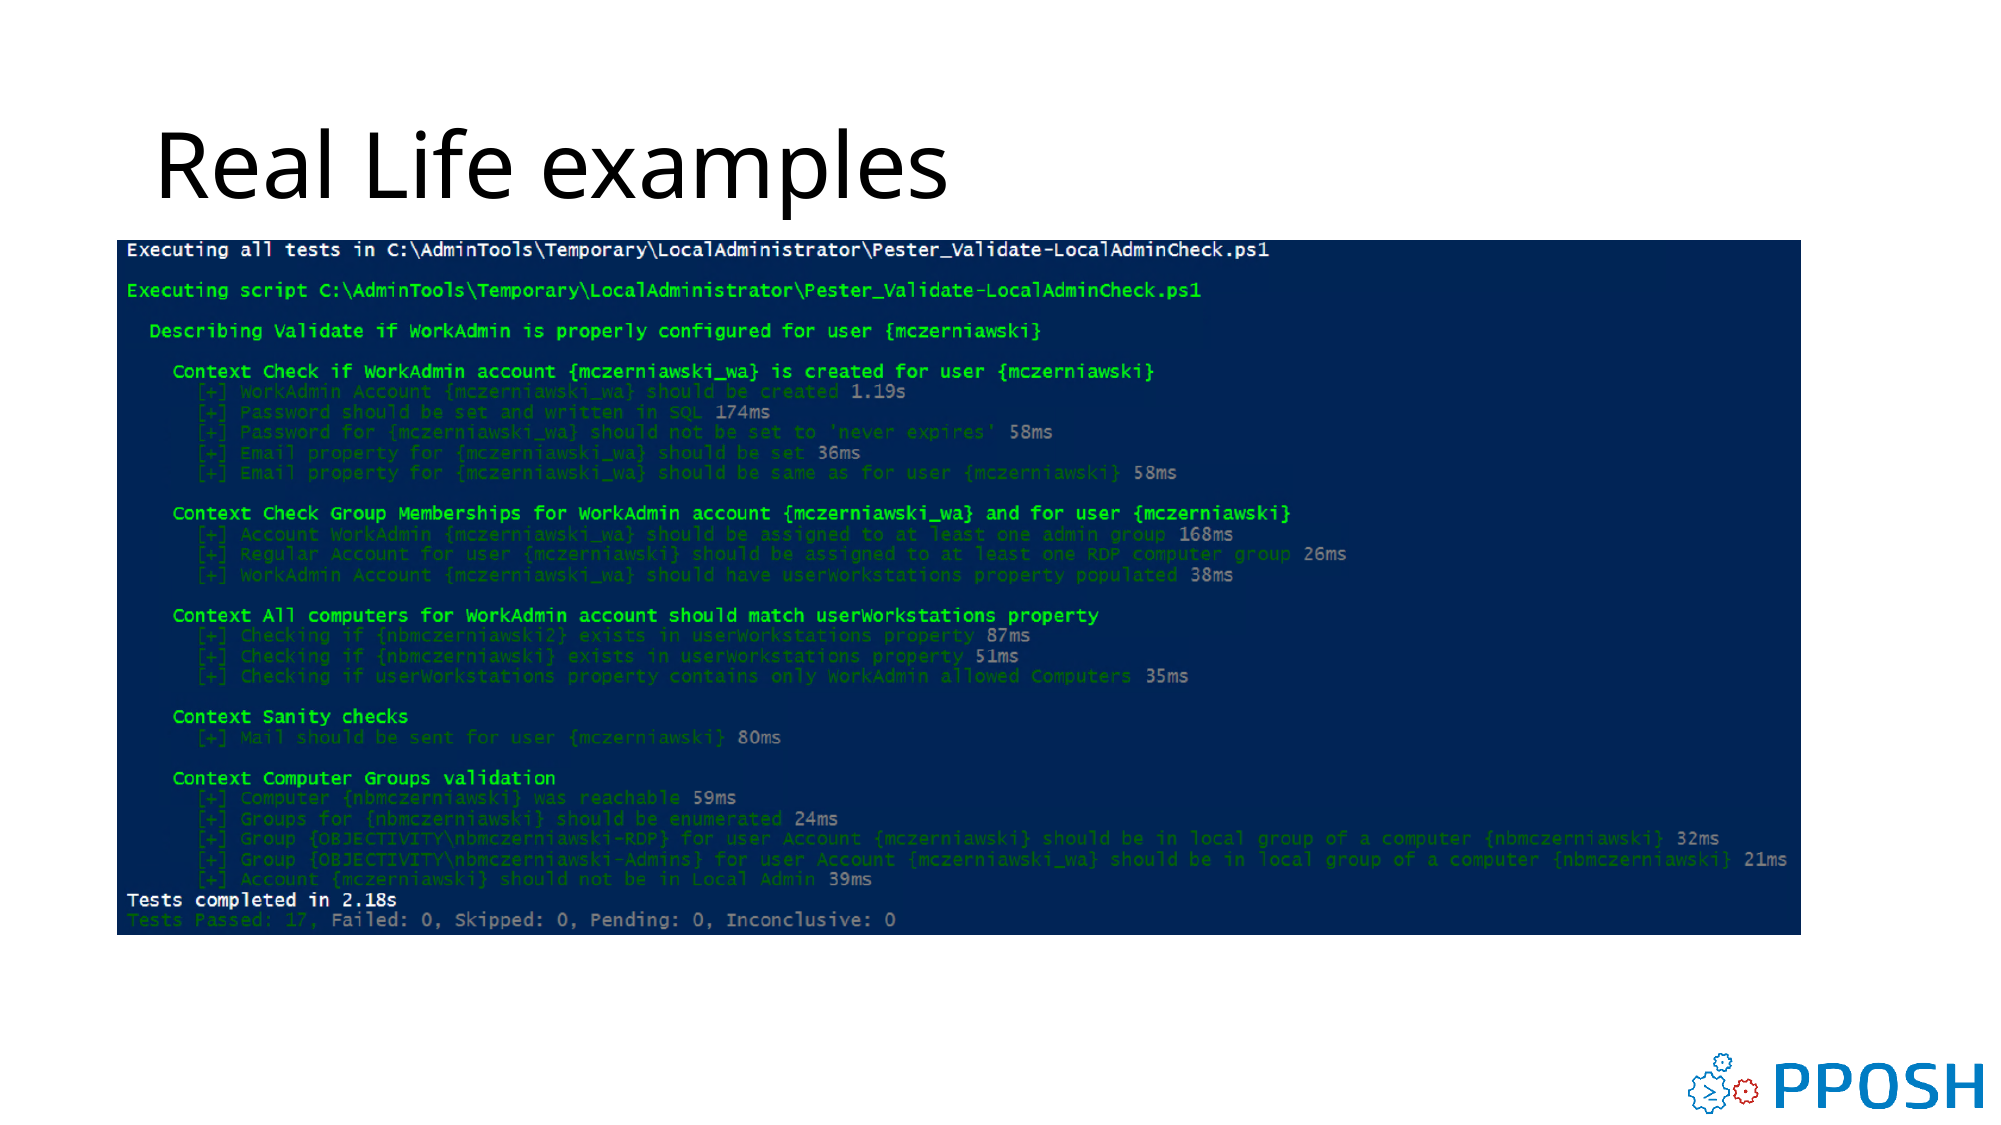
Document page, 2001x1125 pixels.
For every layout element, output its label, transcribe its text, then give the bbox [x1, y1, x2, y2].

picture [1685, 1049, 1990, 1121]
title Real Life examples [138, 60, 1864, 278]
picture [117, 240, 1801, 935]
list [96, 299, 1936, 1014]
